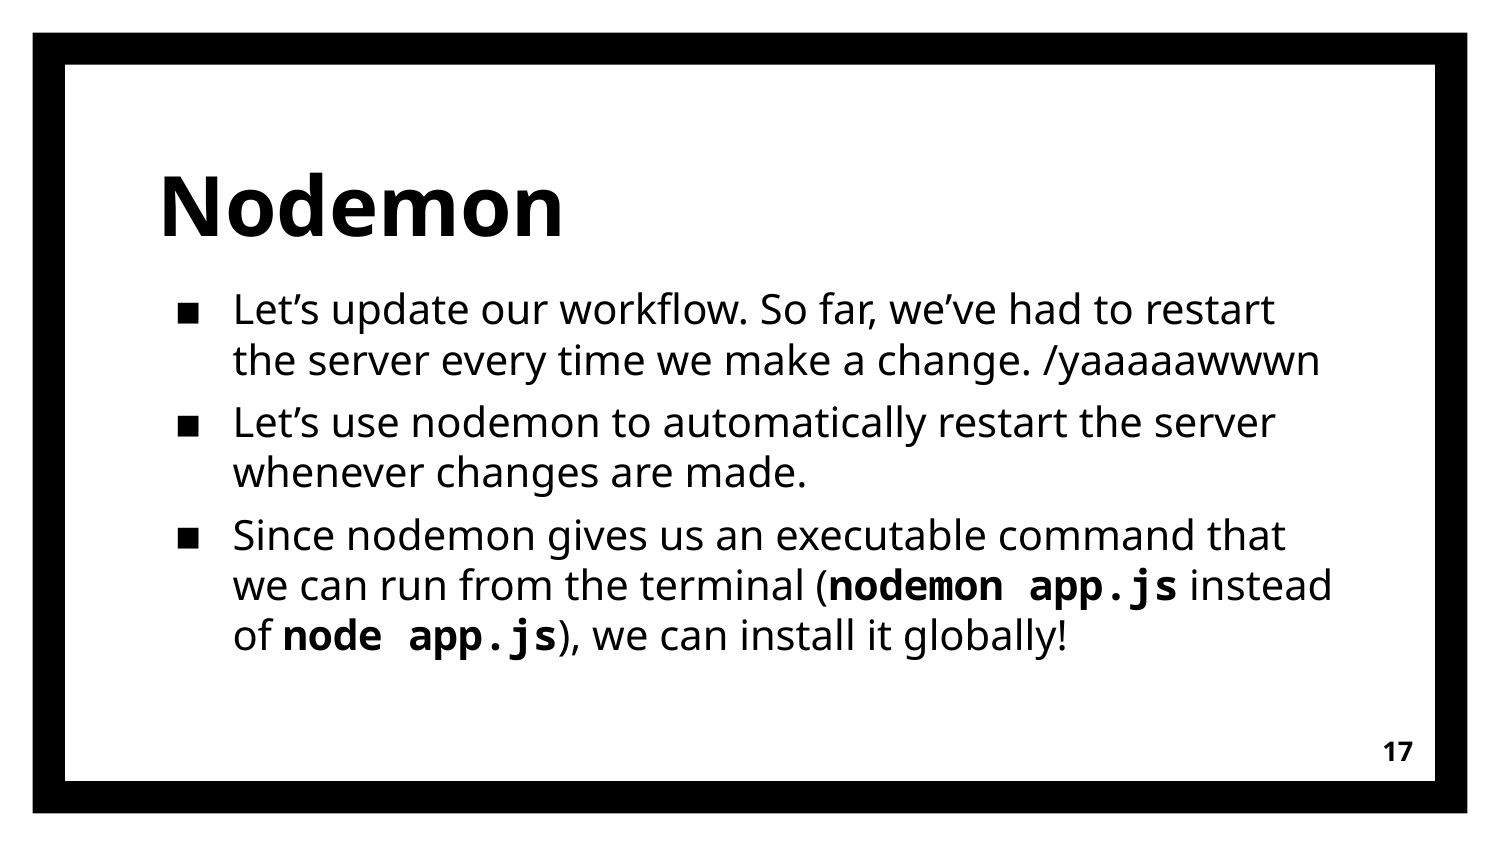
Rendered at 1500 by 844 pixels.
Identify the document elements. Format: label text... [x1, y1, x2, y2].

list Let’s update our workflow. So far, we’ve had to restart the server every time we make a change. /yaaaaawwwn Let’s use nodemon to automatically restart the server whenever changes are made. Since nodemon gives us an executable command that we can run from the terminal (nodemon app.js instead of node app.js), we can install it globally! [142, 268, 1358, 709]
title Nodemon [142, 139, 1213, 268]
slide_number 17 [1338, 720, 1429, 786]
